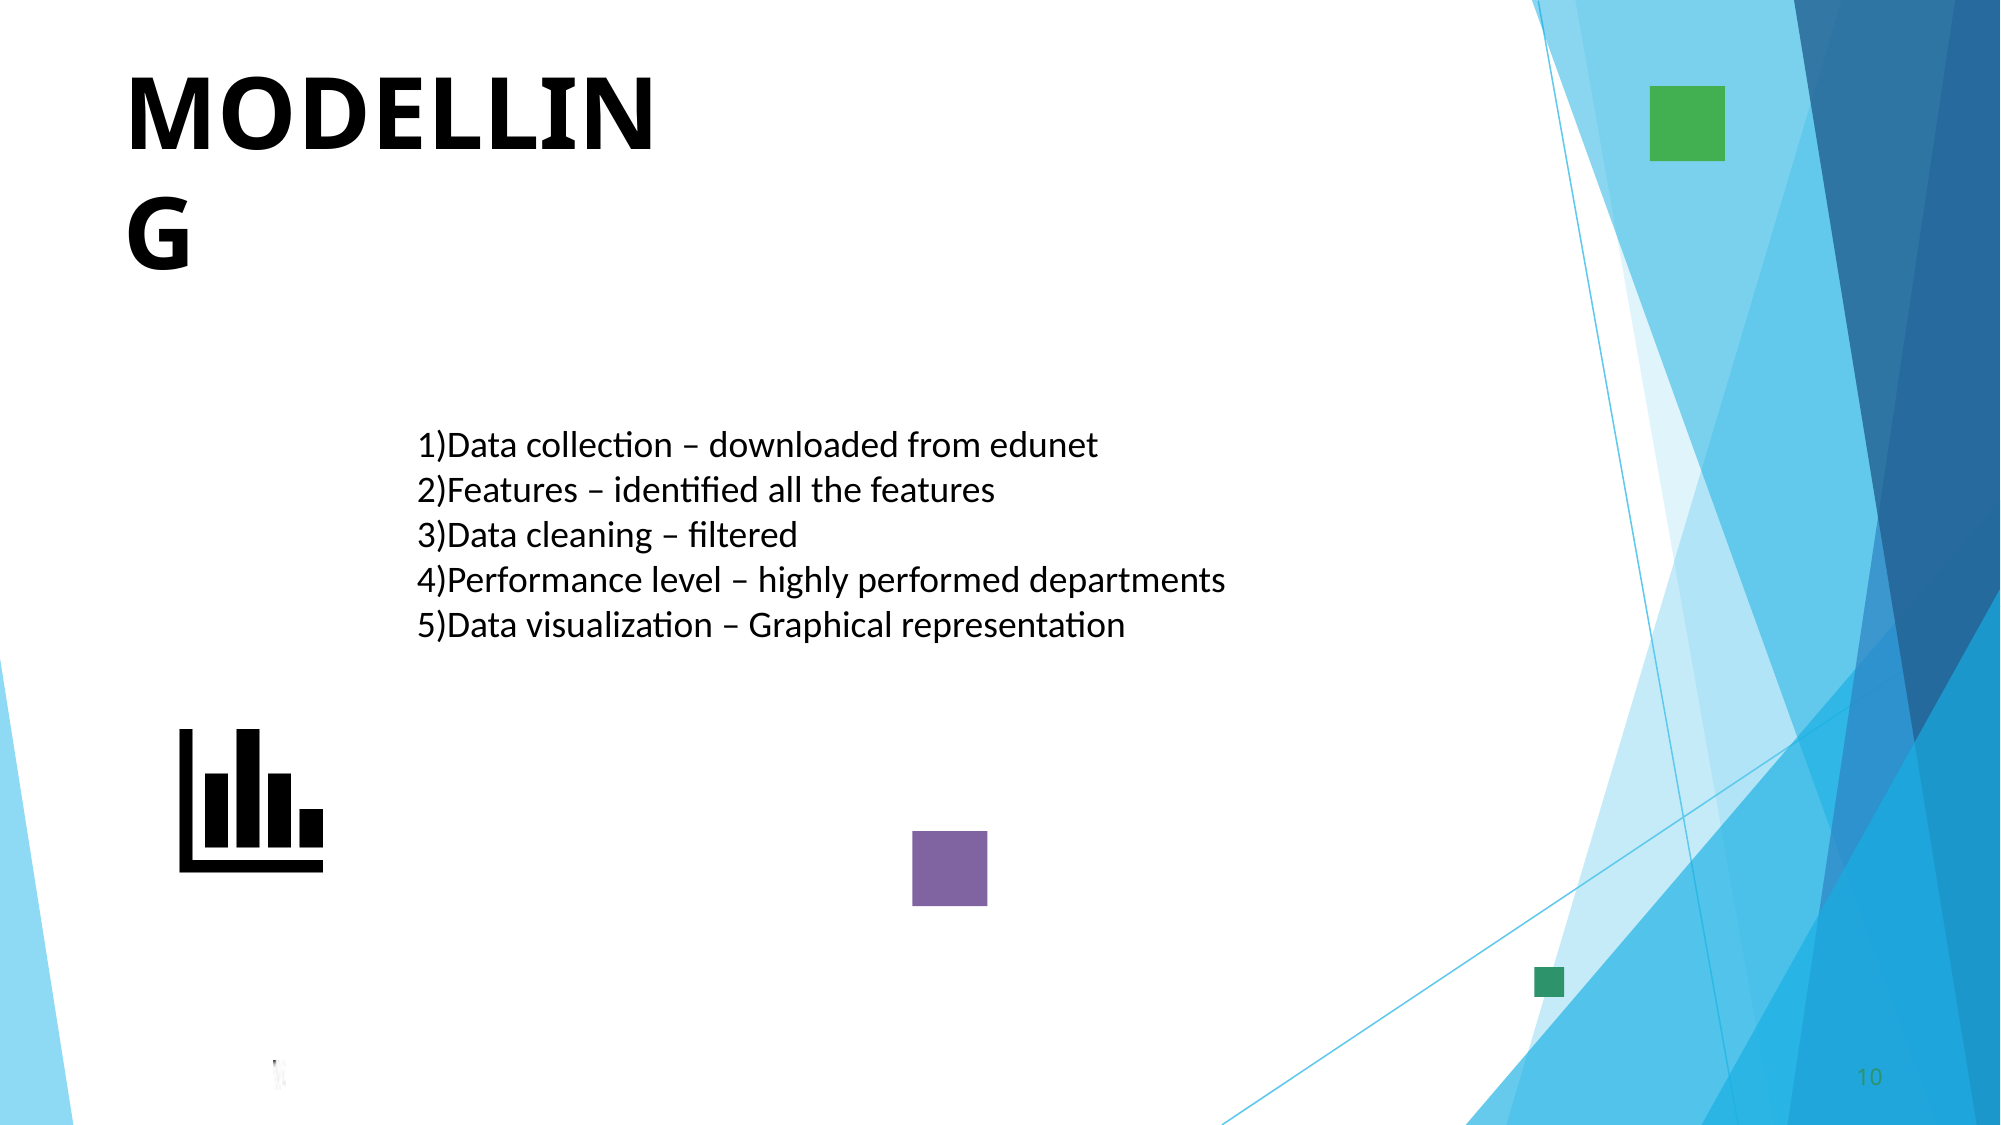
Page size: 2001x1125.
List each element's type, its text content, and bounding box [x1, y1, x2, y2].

text_box [1534, 967, 1565, 997]
picture [273, 1060, 287, 1091]
picture [149, 699, 352, 902]
text_box 10 [1849, 1061, 1888, 1095]
text_box MODELLING [121, 47, 664, 290]
text_box [1649, 86, 1725, 162]
text_box [912, 831, 988, 907]
text_box 1)Data collection – downloaded from edunet 2)Features – identified all the features 3)Data cleaning – filtered 4)Performance level – highly performed departments 5)Data visualization – Graphical representation [402, 412, 1242, 653]
